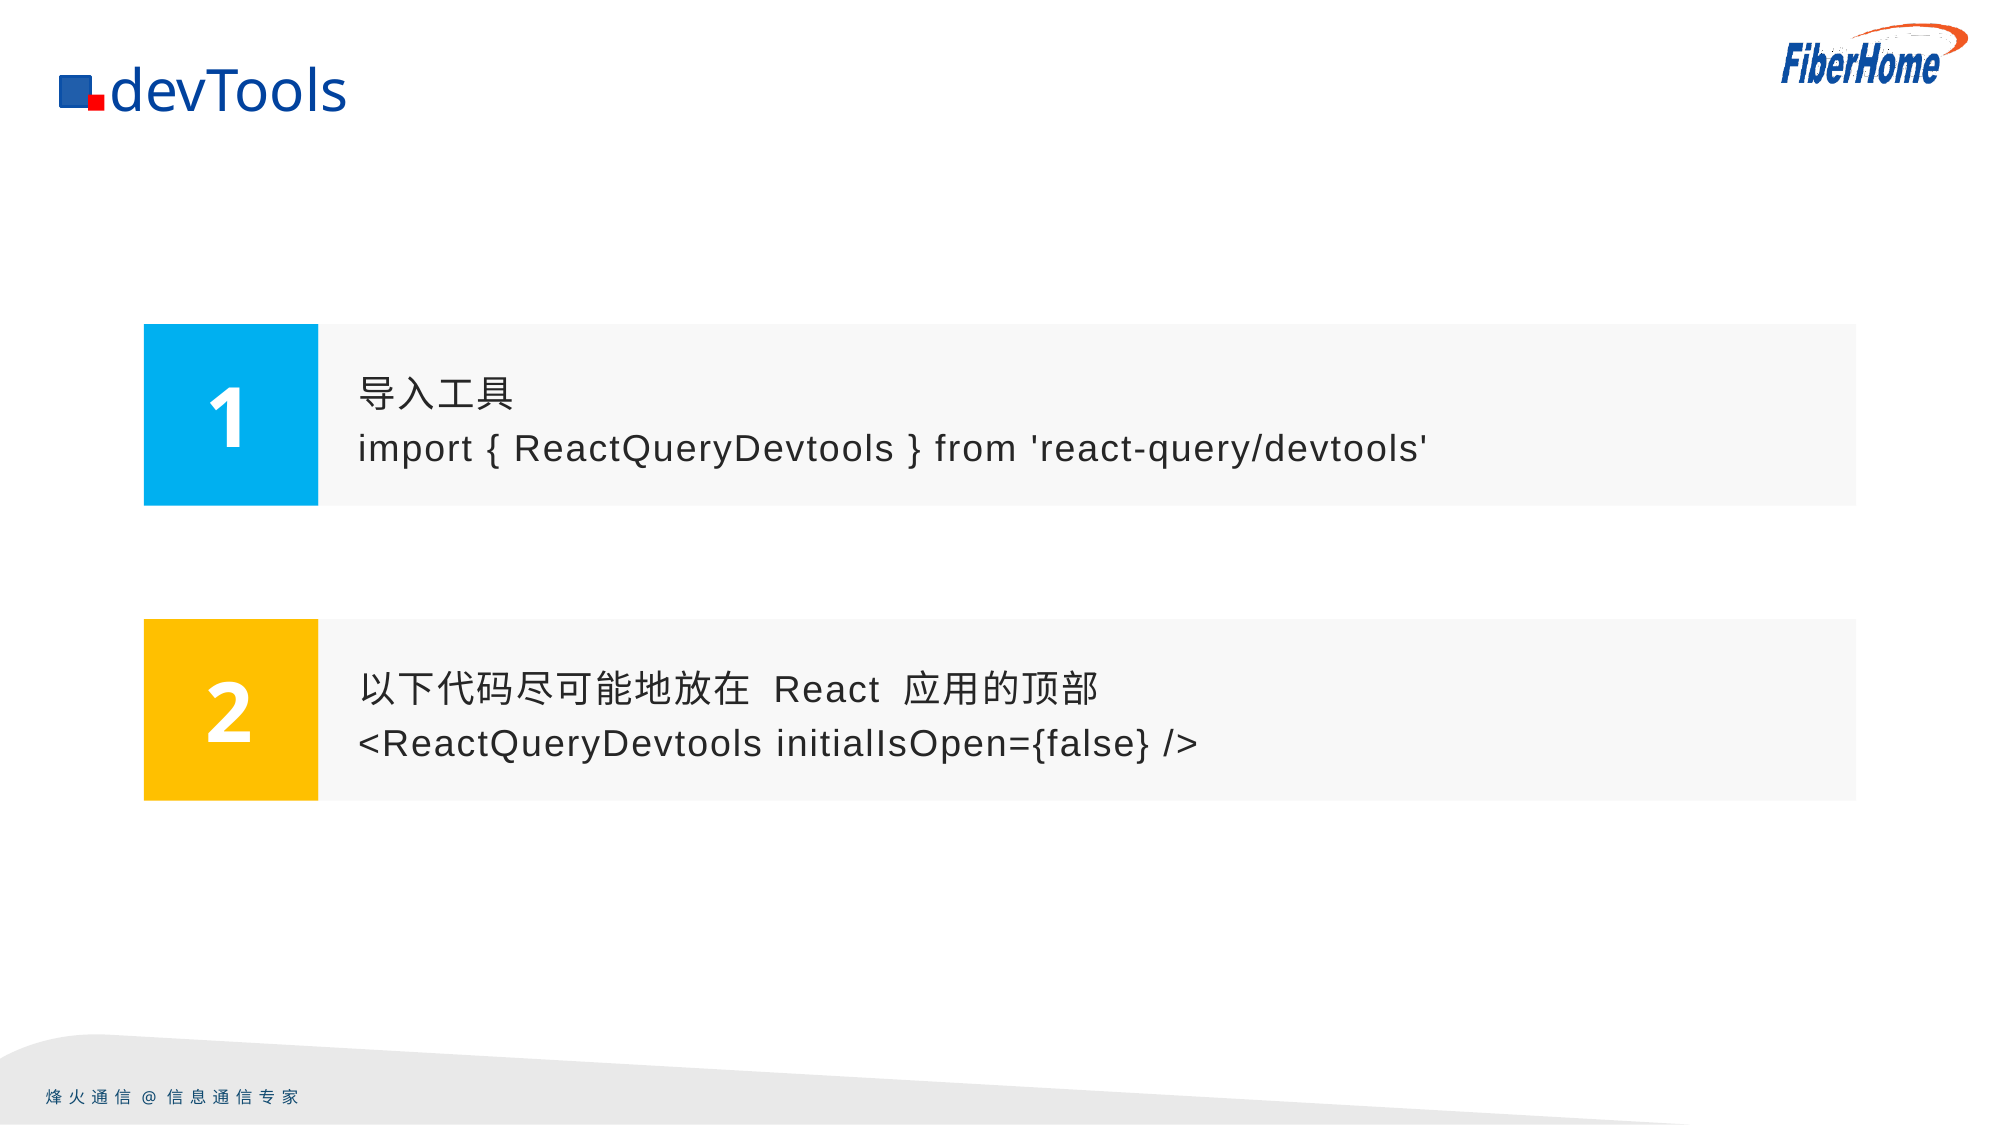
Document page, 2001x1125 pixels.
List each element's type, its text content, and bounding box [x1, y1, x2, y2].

text_box 1 [190, 356, 272, 473]
text_box [318, 619, 1857, 801]
text_box [143, 324, 318, 506]
text_box 导入工具 import { ReactQueryDevtools } from 'react-query/devtools' [343, 348, 1832, 482]
list devTools [94, 45, 1457, 121]
text_box [143, 619, 318, 801]
text_box [318, 324, 1857, 506]
picture [1770, 21, 1978, 87]
text_box 以下代码尽可能地放在 React 应用的顶部 <ReactQueryDevtools initialIsOpen={false} /> [343, 643, 1832, 777]
text_box 2 [190, 651, 272, 768]
